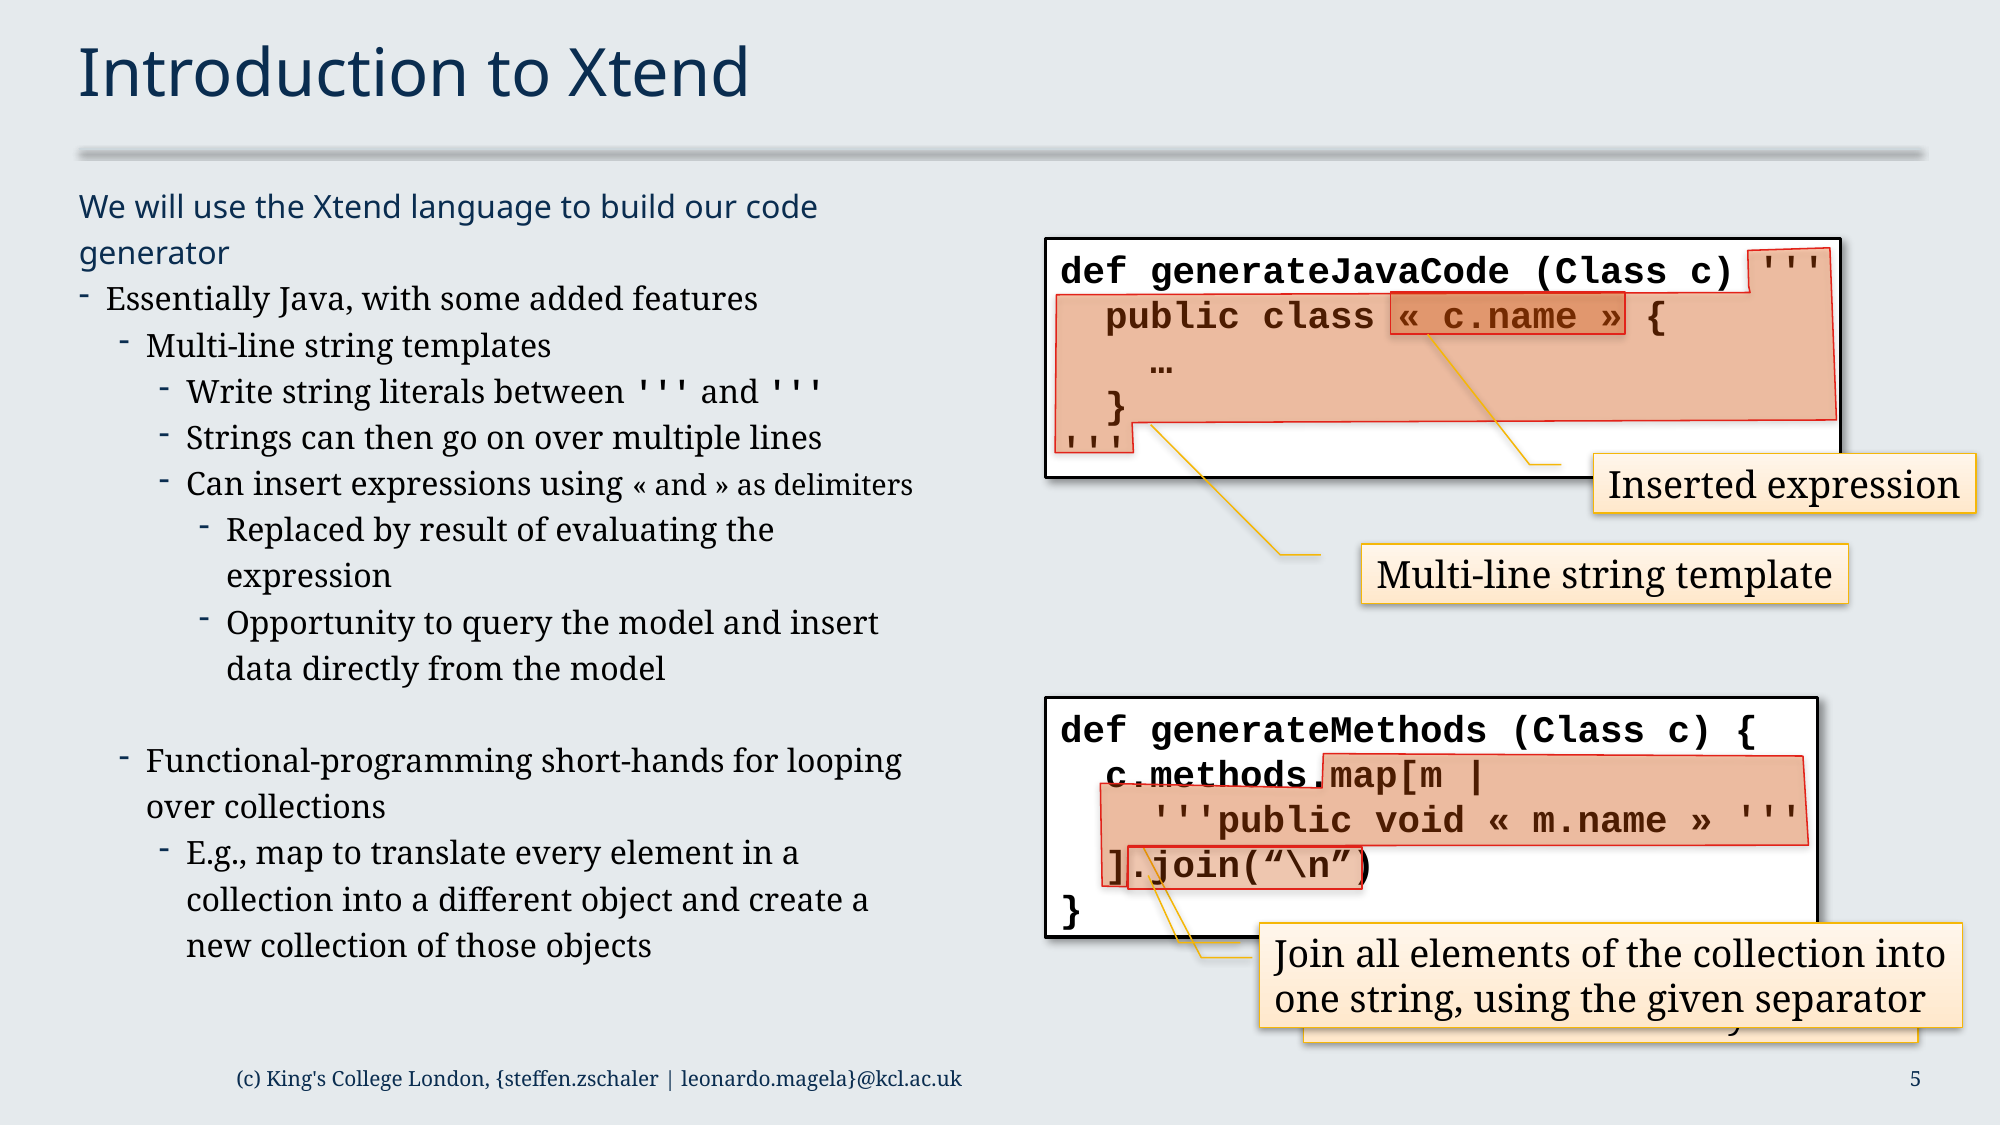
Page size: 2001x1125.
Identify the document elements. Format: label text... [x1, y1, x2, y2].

text_box def generateJavaCode (Class c) ''' public class « c.name » { … } ''' [1043, 236, 1842, 480]
text_box def generateMethods (Class c) { c.methods.map[m | '''public void « m.name » ''' ].join(“\n”) } [1043, 695, 1820, 939]
title Introduction to Xtend [78, 29, 1922, 148]
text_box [1390, 291, 1965, 514]
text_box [1127, 846, 1945, 1029]
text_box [1100, 753, 1899, 1044]
list We will use the Xtend language to build our code generator Essentially Java, with some added features Multi-line string templates Write string literals between ''' and ''' Strings can then go on over multiple lines Can insert expressions using « and » as delimiters Replaced by result of evaluating the expression Opportunity to query the model and insert data directly from the model Functional-programming short-hands for looping over collections E.g., map to translate every element in a collection into a different object and create a new collection of those objects [78, 178, 920, 976]
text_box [1054, 247, 1837, 605]
slide_number 5 [1763, 1065, 1922, 1125]
footer (c) King's College London, {steffen.zschaler | leonardo.magela}@kcl.ac.uk [236, 1065, 1763, 1125]
